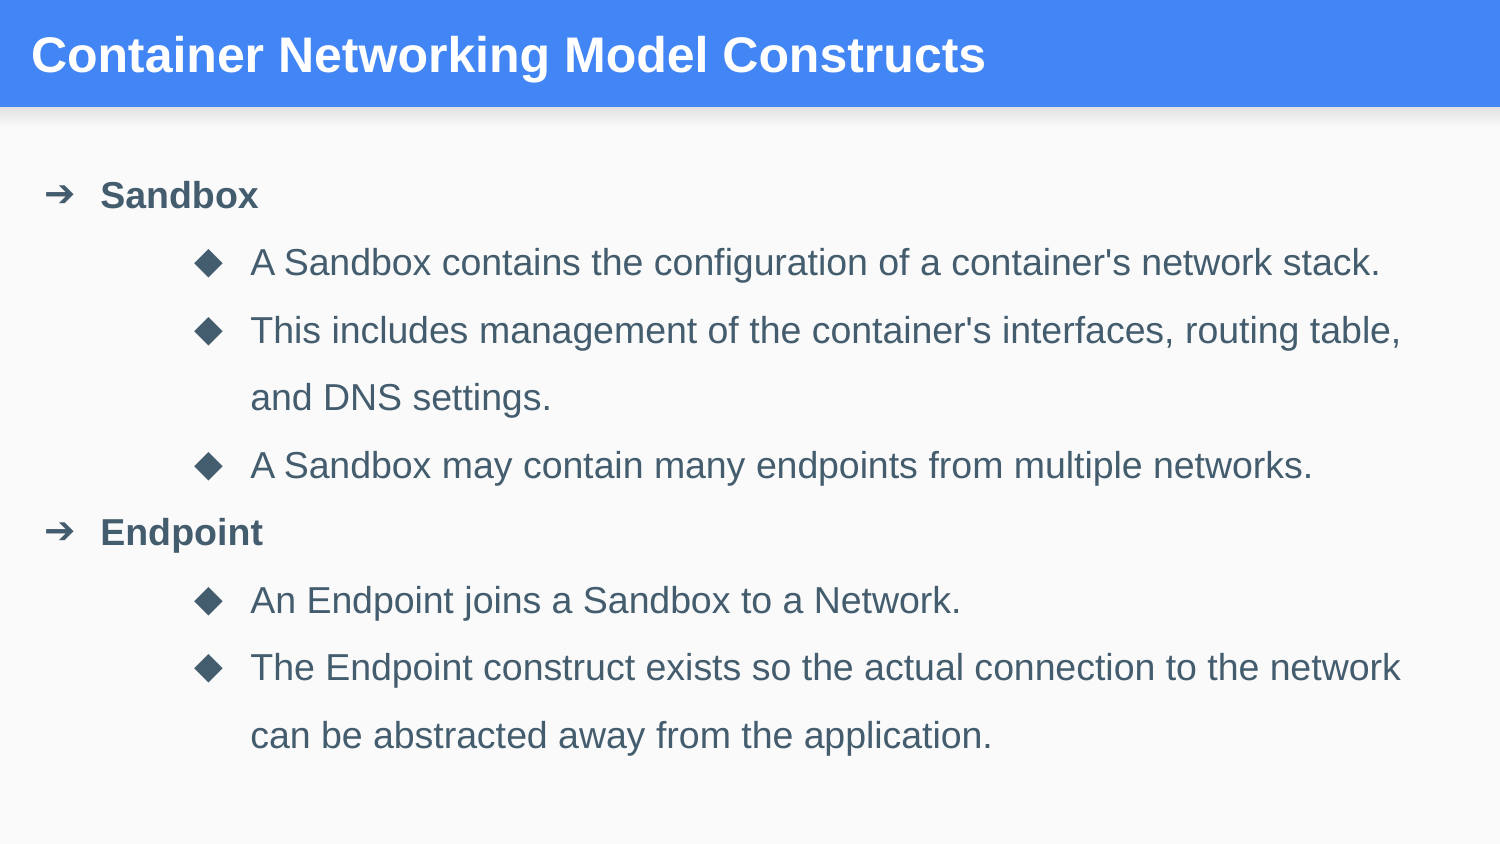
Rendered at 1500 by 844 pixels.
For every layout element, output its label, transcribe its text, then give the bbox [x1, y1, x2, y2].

text_box [0, 104, 1478, 817]
text_box Sandbox A Sandbox contains the configuration of a container's network stack. This includes management of the container's interfaces, routing table, and DNS settings. A Sandbox may contain many endpoints from multiple networks. Endpoint An Endpoint joins a Sandbox to a Network. The Endpoint construct exists so the actual connection to the network can be abstracted away from the application. [10, 140, 1472, 844]
text_box [10, 113, 1490, 844]
title Container Networking Model Constructs [16, 2, 1464, 102]
